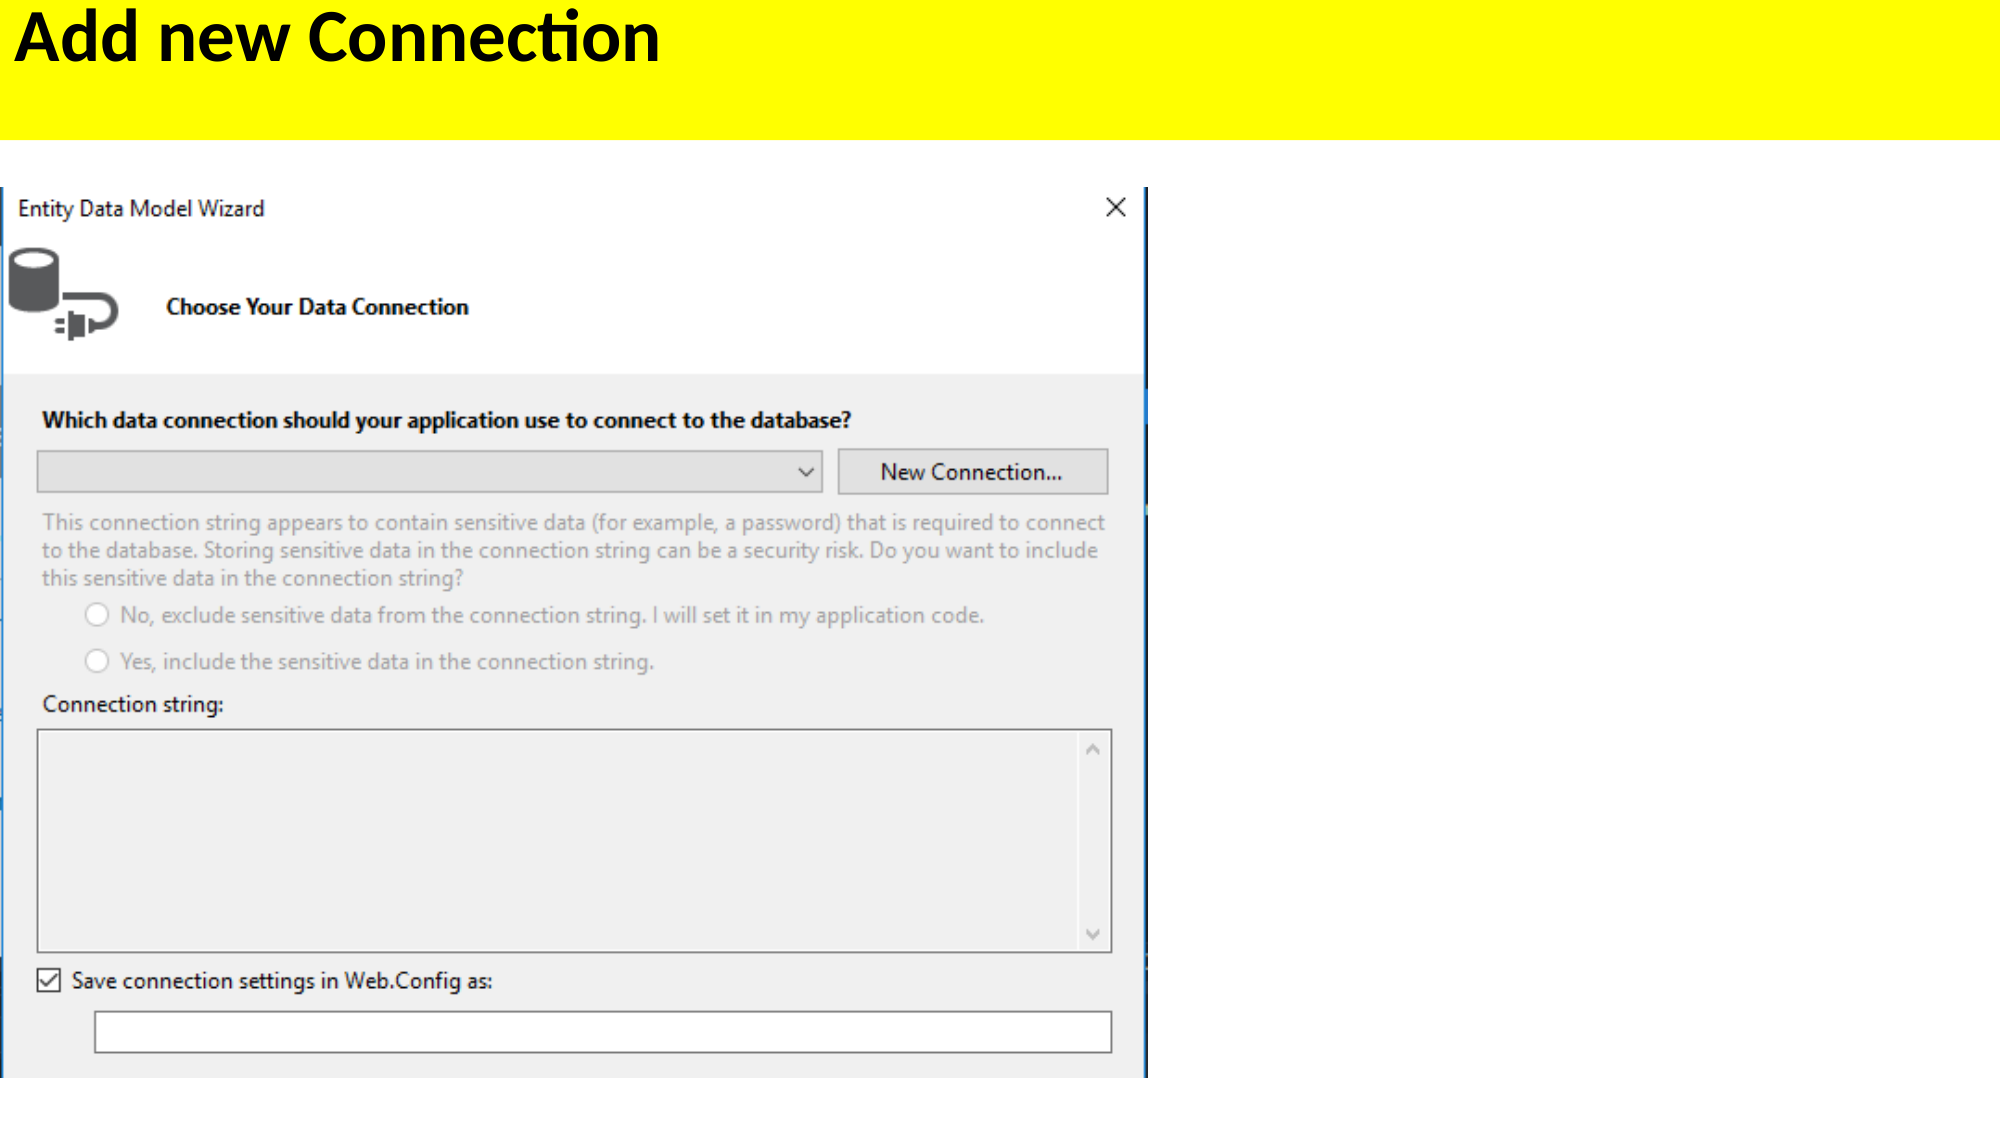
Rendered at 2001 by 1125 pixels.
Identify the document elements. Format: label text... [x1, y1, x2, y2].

picture [0, 187, 1148, 1078]
text_box Add new Connection [0, 0, 2000, 141]
